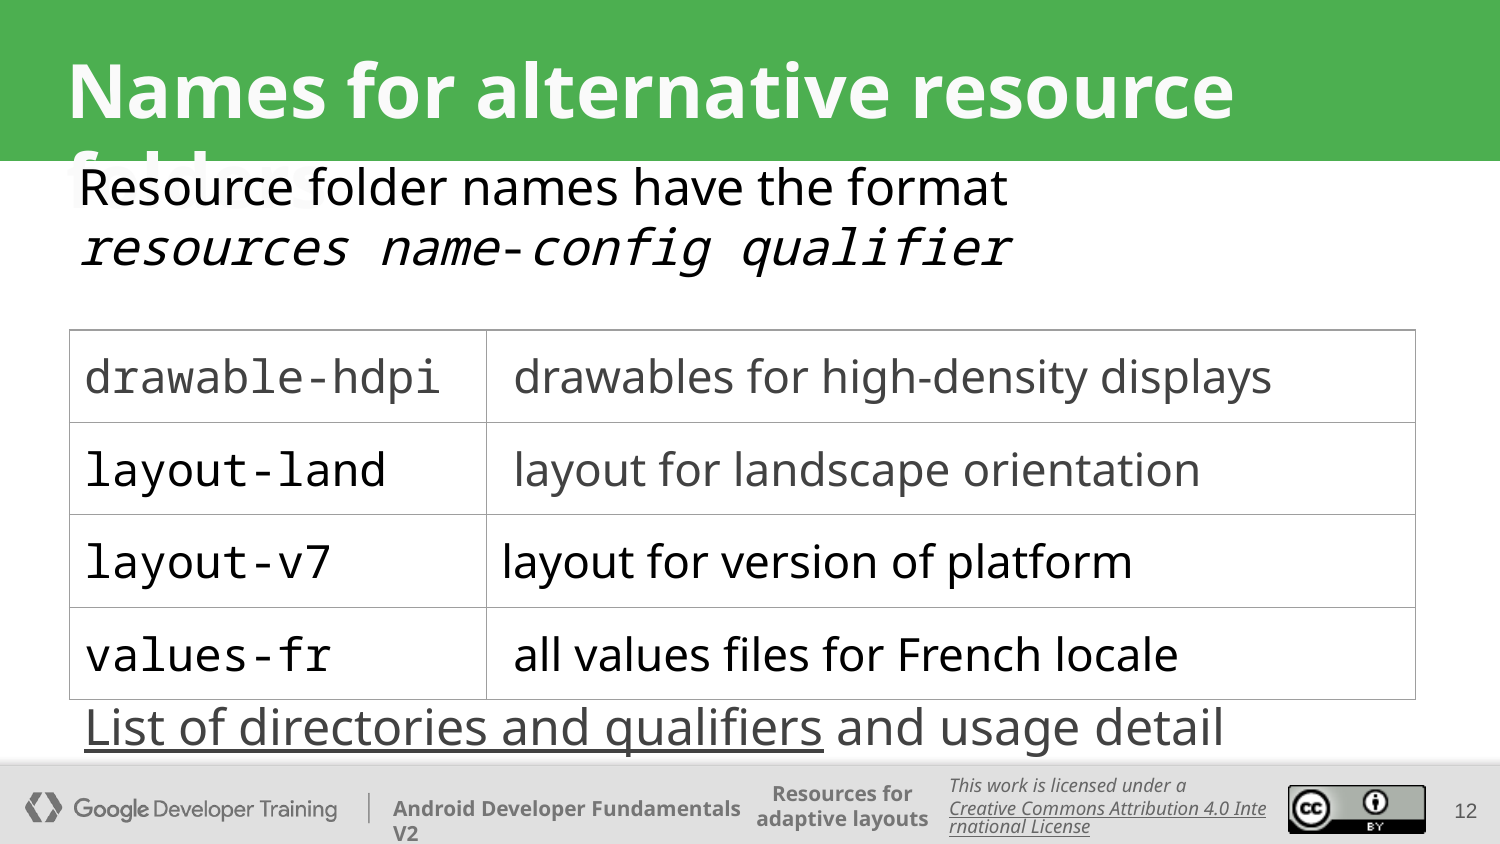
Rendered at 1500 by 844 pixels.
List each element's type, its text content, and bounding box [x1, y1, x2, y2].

table_header drawables for high-density displays [487, 331, 1415, 422]
table_header drawable-hdpi [70, 331, 486, 422]
table_cell all values files for French locale [487, 608, 1415, 699]
table_cell layout-v7 [70, 515, 486, 607]
table_cell values-fr [70, 608, 486, 680]
table_cell layout for landscape orientation [487, 423, 1415, 514]
slide_number ‹#› [1402, 777, 1493, 842]
picture [0, 161, 1500, 844]
list Resource folder names have the format resources name-config qualifier [63, 140, 1500, 305]
text_box List of directories and qualifiers and usage detail [69, 680, 1389, 745]
table_cell layout-land [70, 423, 486, 514]
title Names for alternative resource folders [51, 28, 1449, 122]
table_cell layout for version of platform [487, 515, 1415, 607]
